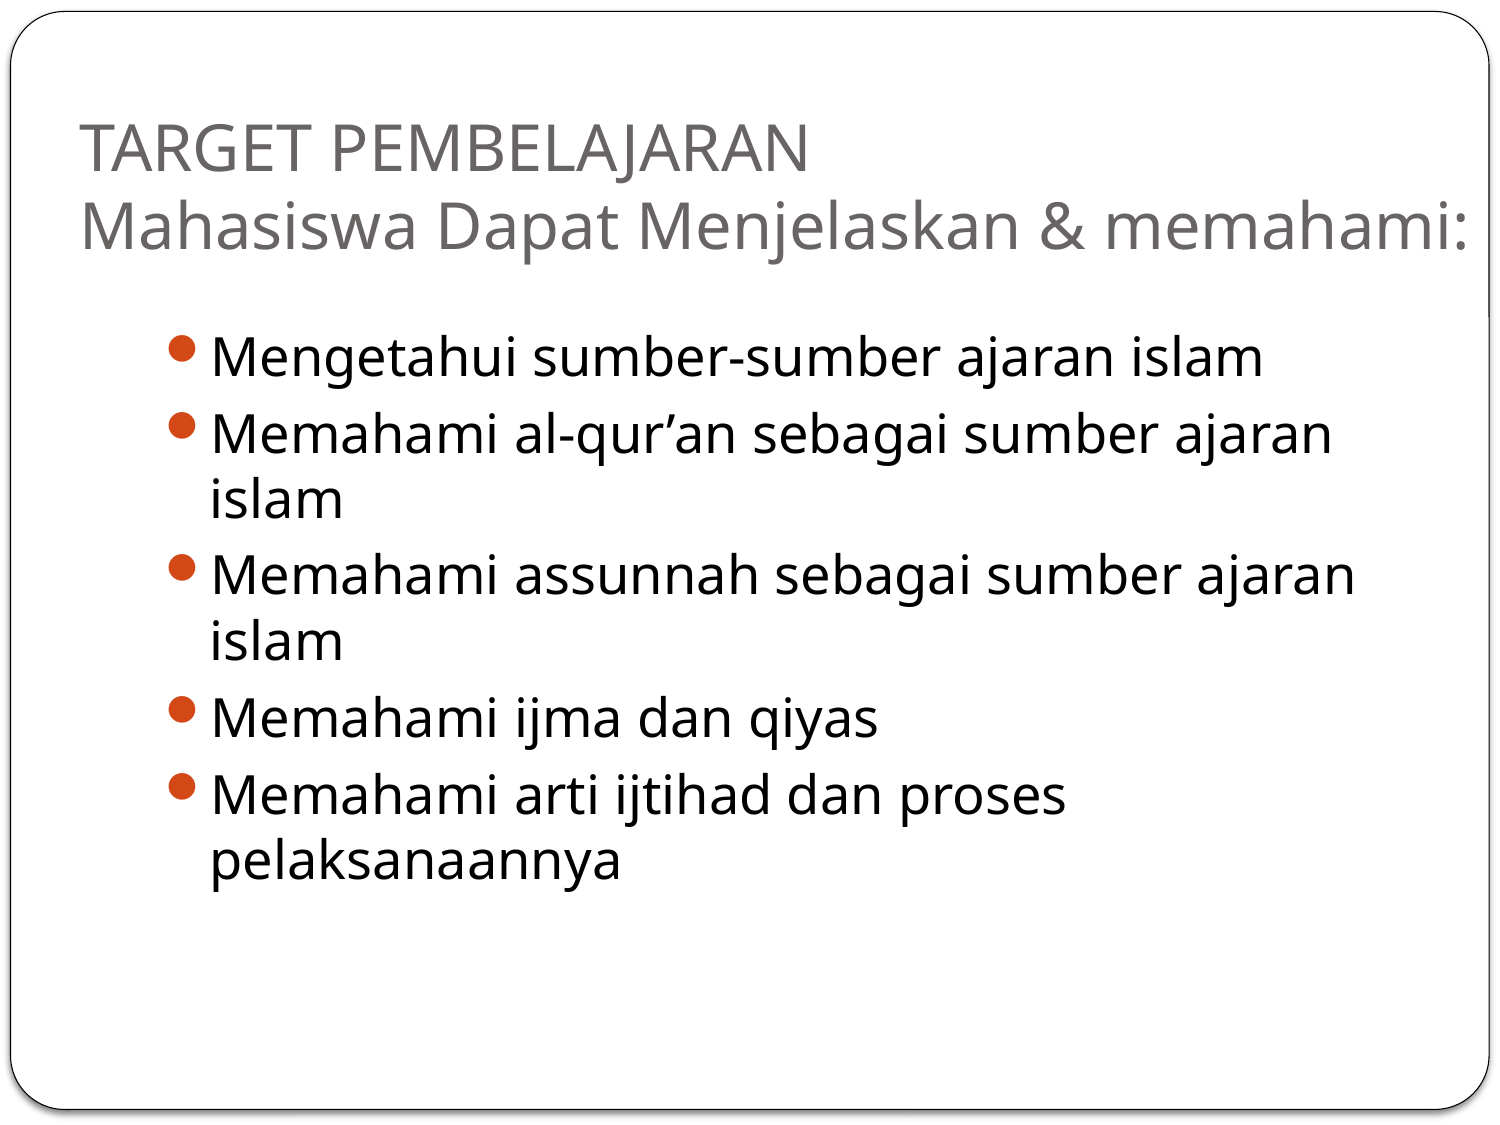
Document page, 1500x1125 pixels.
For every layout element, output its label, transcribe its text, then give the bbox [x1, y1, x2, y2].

title TARGET PEMBELAJARAN Mahasiswa Dapat Menjelaskan & memahami: [64, 90, 1500, 278]
list Mengetahui sumber-sumber ajaran islam Memahami al-qur’an sebagai sumber ajaran islam Memahami assunnah sebagai sumber ajaran islam Memahami ijma dan qiyas Memahami arti ijtihad dan proses pelaksanaannya [150, 314, 1425, 988]
